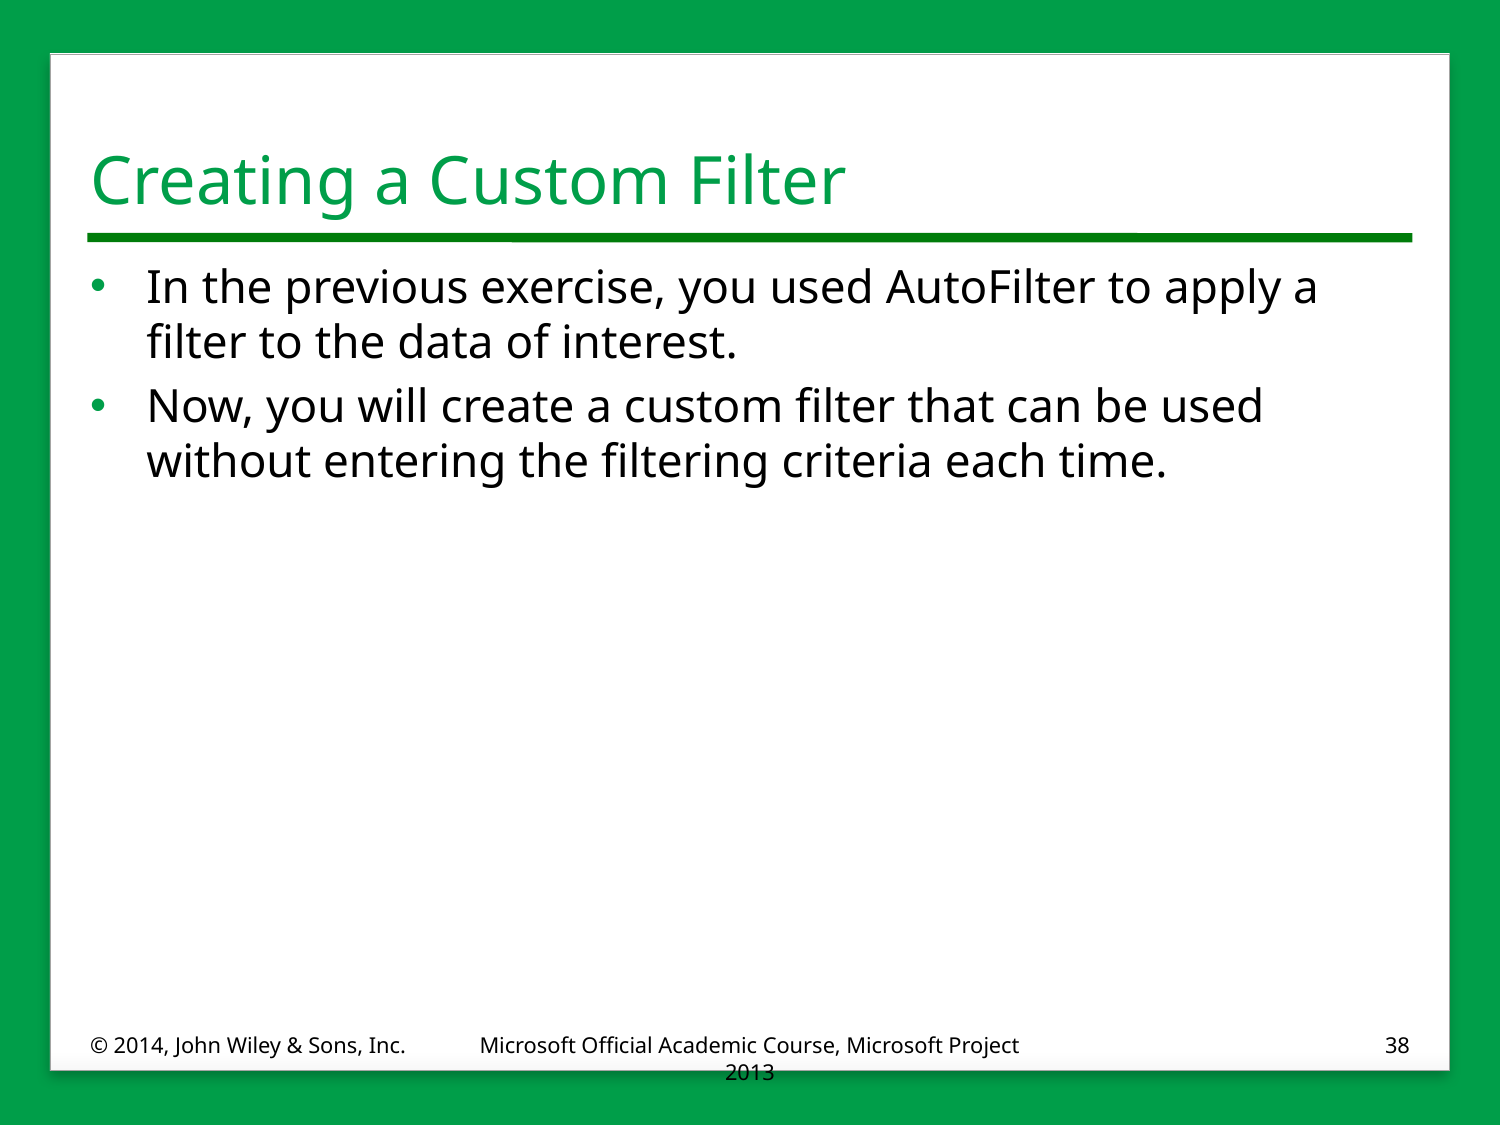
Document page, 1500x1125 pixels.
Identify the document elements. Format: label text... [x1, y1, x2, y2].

slide_number © 2014, John Wiley & Sons, Inc. [74, 1024, 426, 1103]
slide_number 38 [1074, 1024, 1426, 1103]
footer Microsoft Official Academic Course, Microsoft Project 2013 [449, 1024, 1051, 1103]
list In the previous exercise, you used AutoFilter to apply a filter to the data of interest. Now, you will create a custom filter that can be used without entering the filtering criteria each time. [75, 249, 1425, 1063]
title Creating a Custom Filter [74, 74, 1426, 226]
